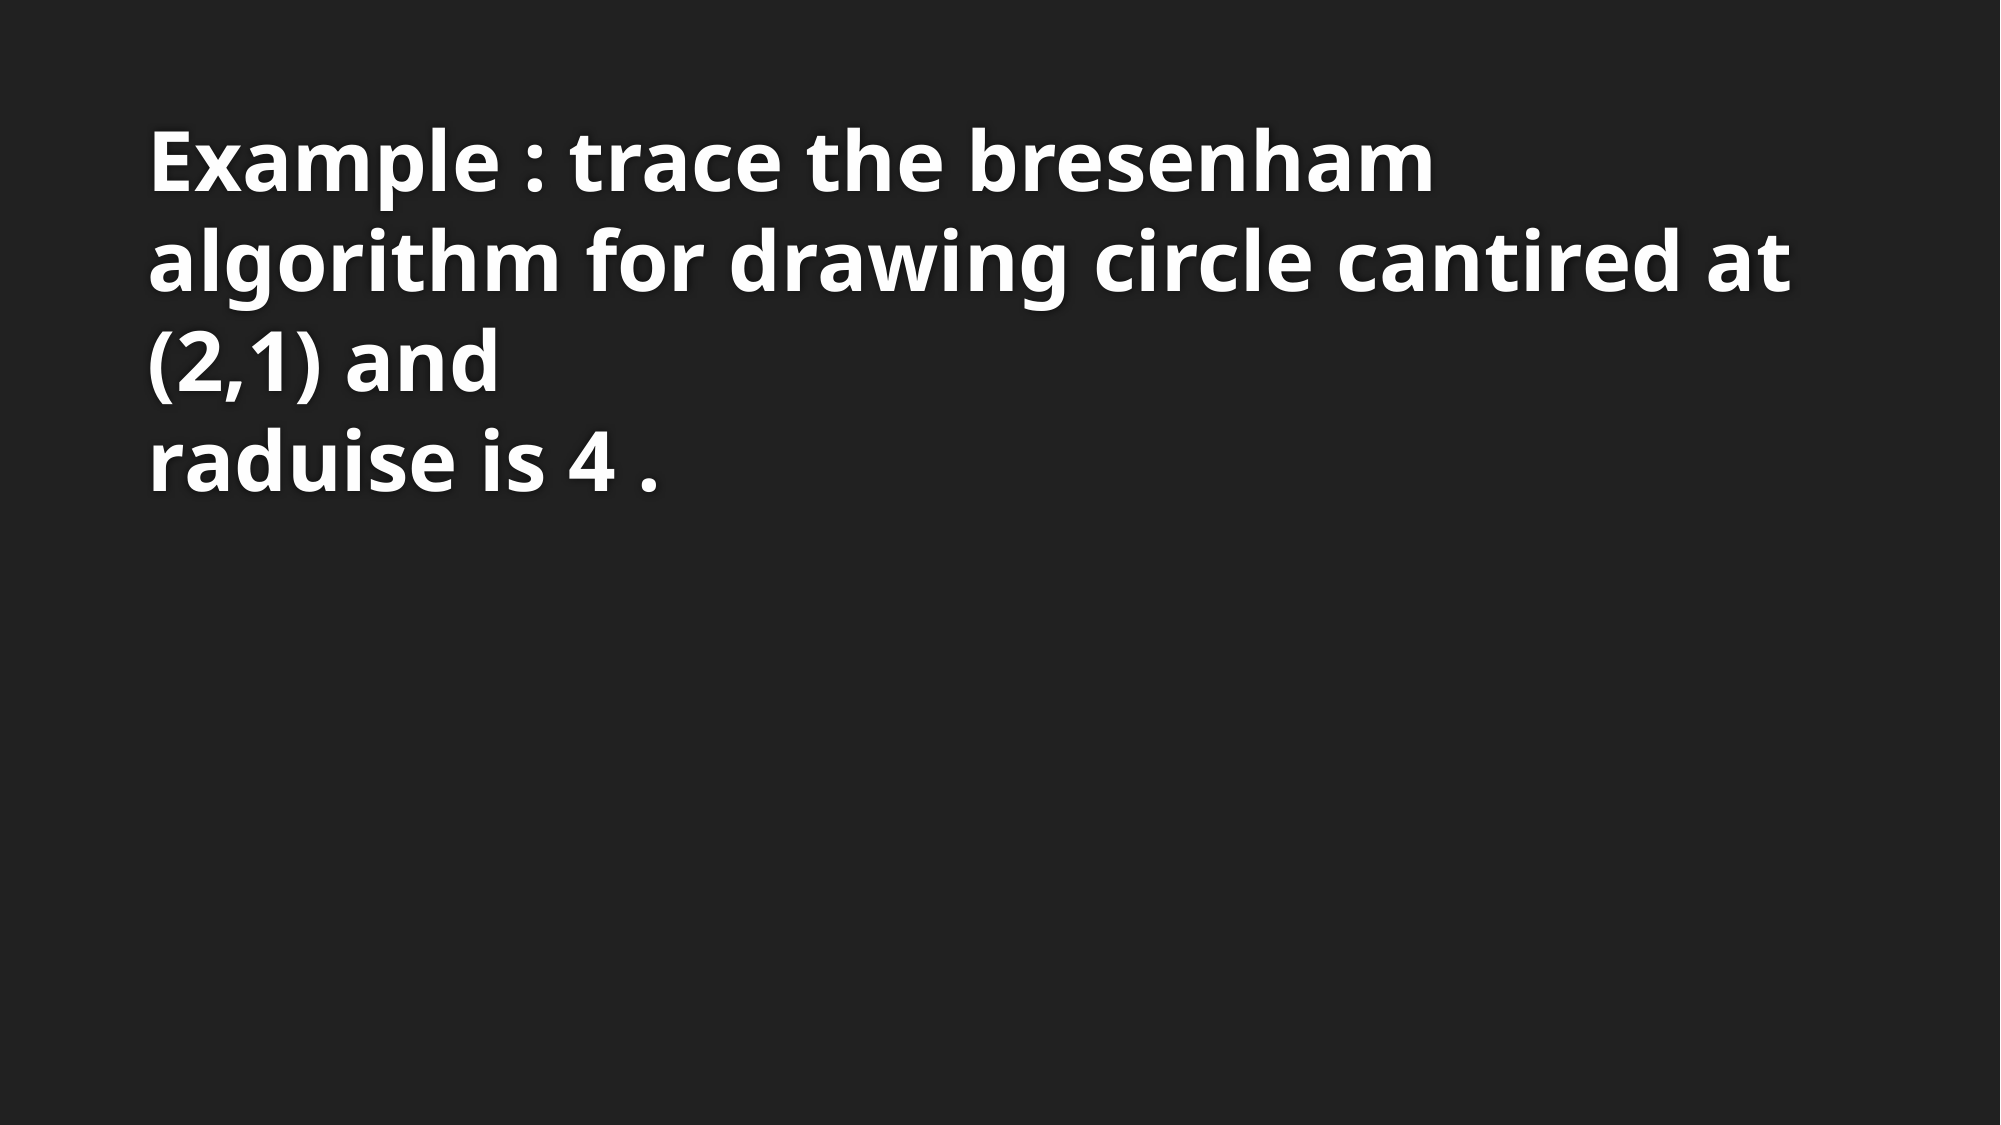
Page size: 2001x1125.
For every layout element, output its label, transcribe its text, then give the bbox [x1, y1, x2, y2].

title Example : trace the bresenham algorithm for drawing circle cantired at (2,1) and raduise is 4 . [132, 456, 1868, 616]
